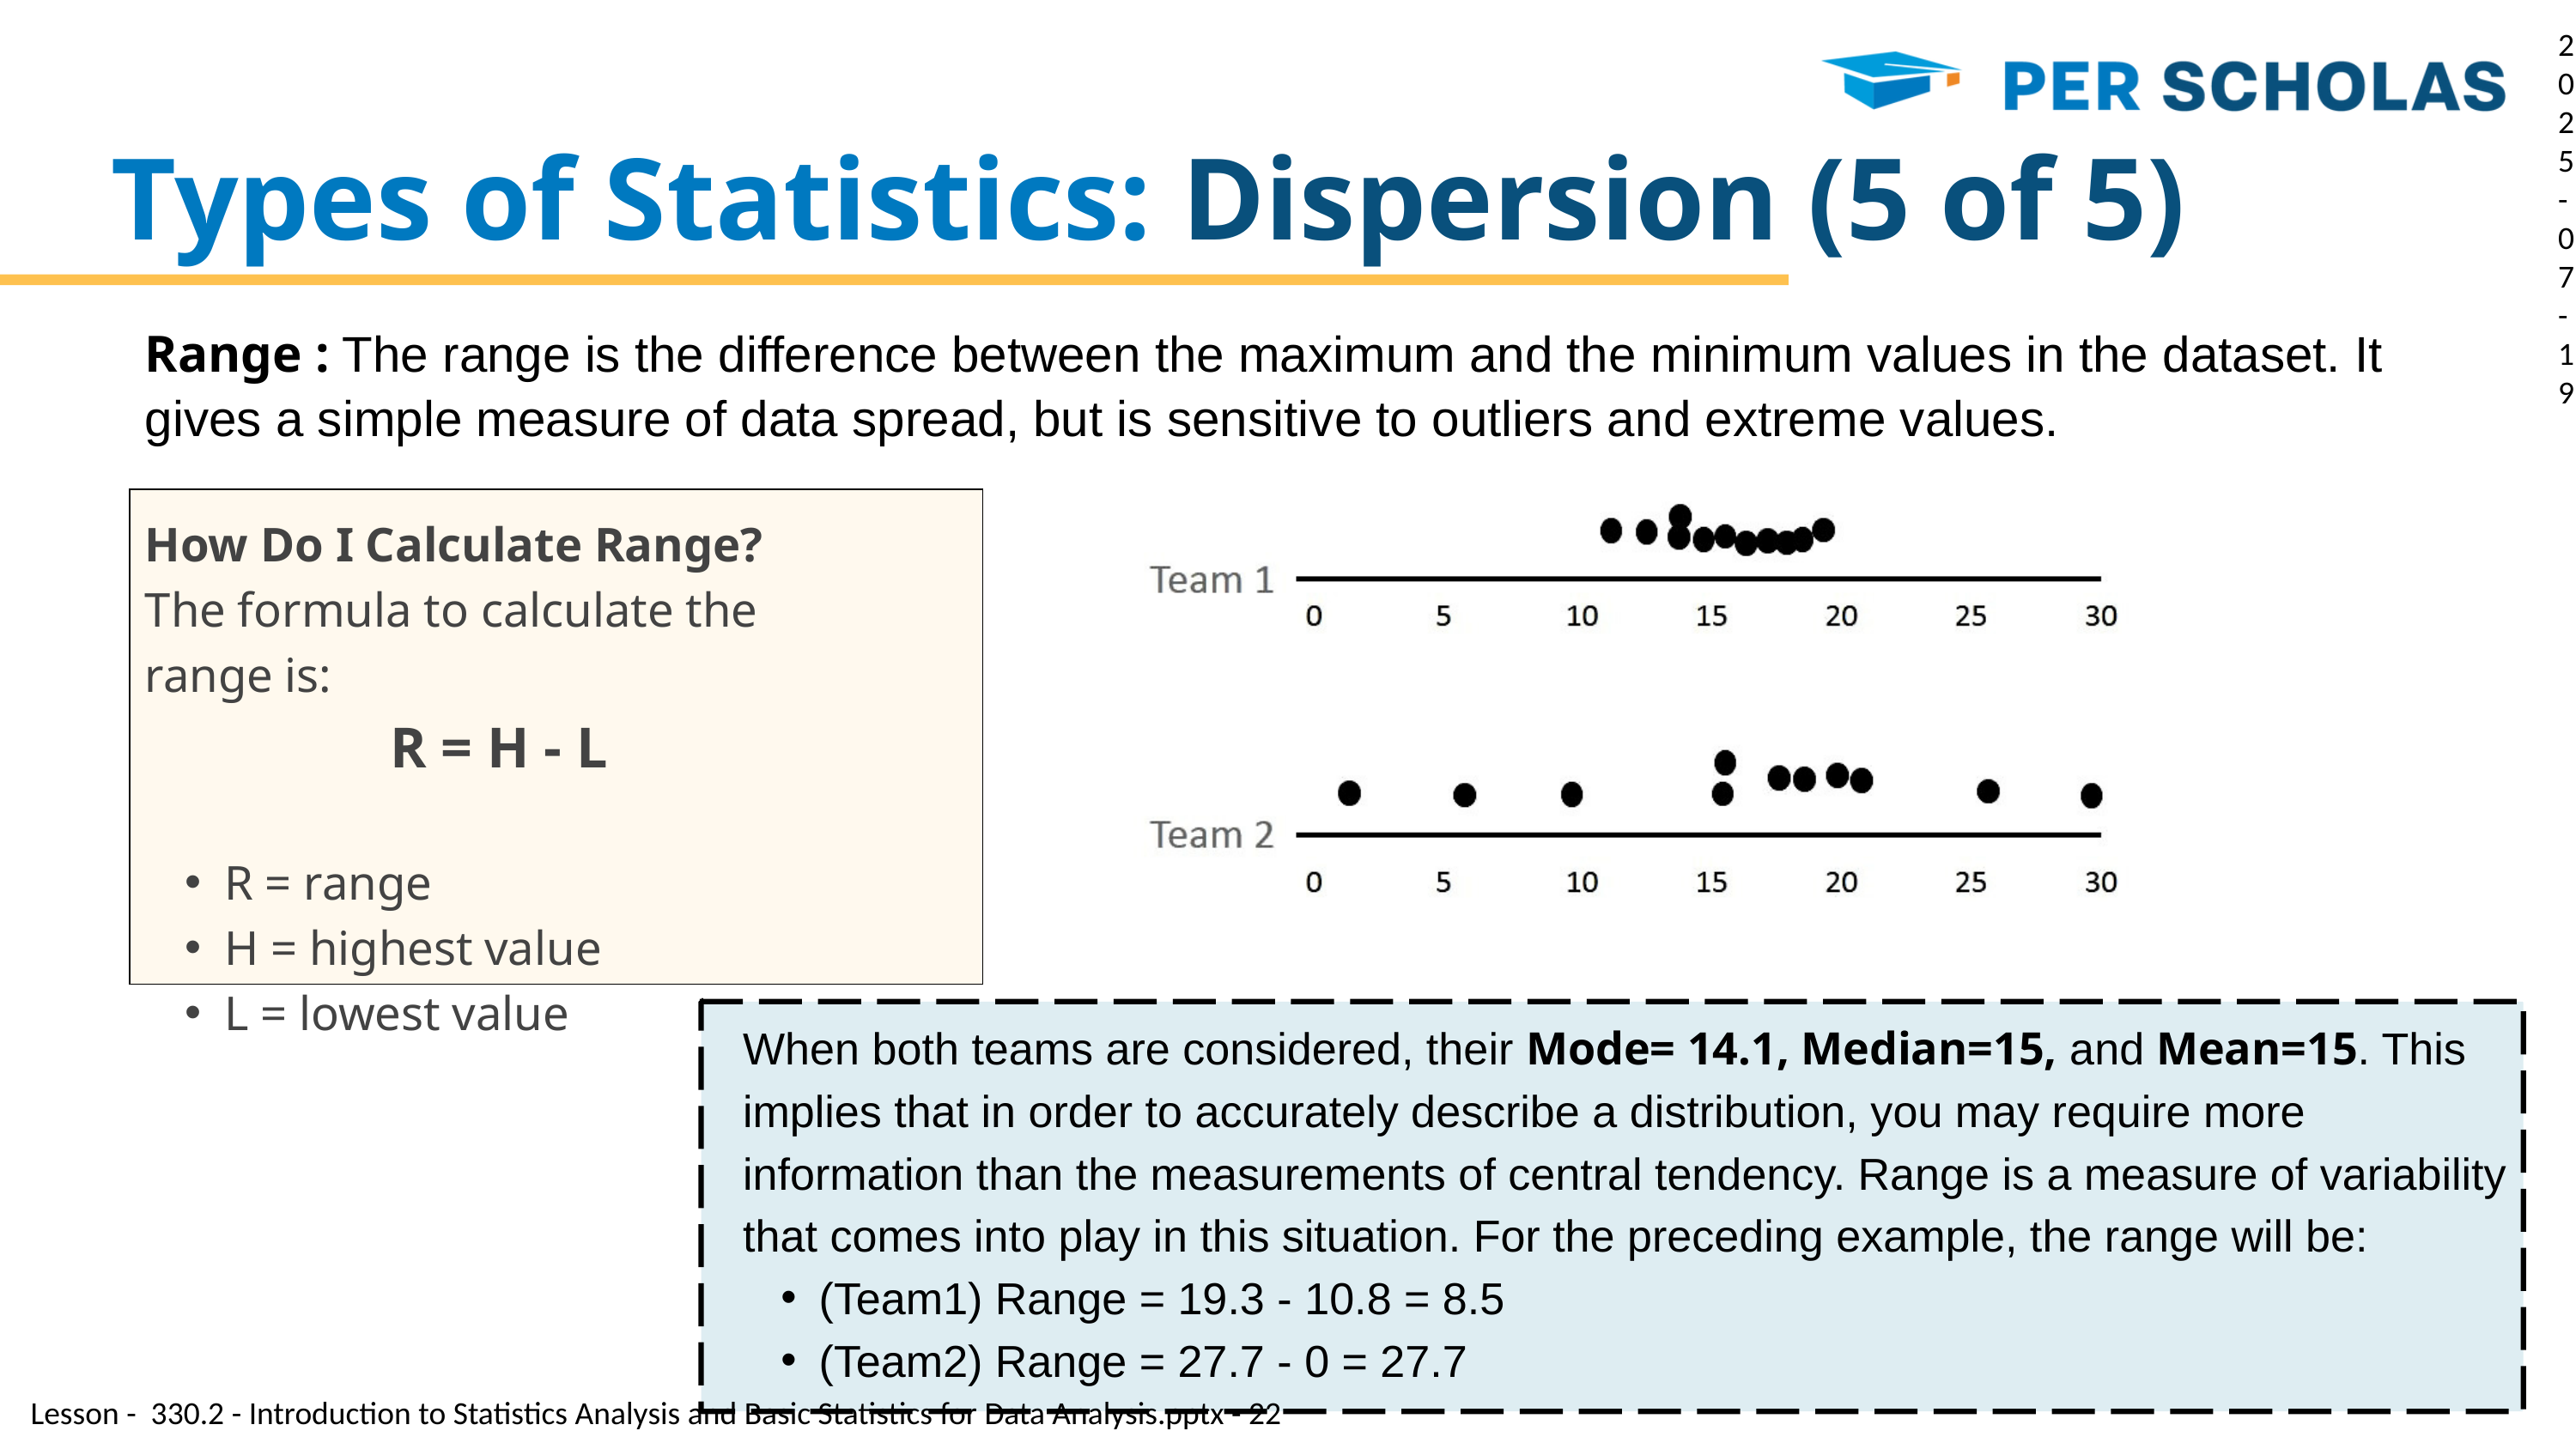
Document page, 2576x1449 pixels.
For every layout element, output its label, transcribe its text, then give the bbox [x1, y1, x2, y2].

text_box How Do I Calculate Range? The formula to calculate the range is: R = H - L R = range H = highest value L = lowest value [144, 991, 854, 1040]
text_box Lesson - 330.2 - Introduction to Statistics Analysis and Basic Statistics for Data Analysis.pptx - 22 [17, 1385, 1807, 1438]
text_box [129, 488, 983, 985]
text_box [1124, 471, 2141, 920]
text_box Types of Statistics: Disper﻿sion (5 of 5) [111, 105, 2331, 264]
text_box [1790, 0, 2550, 155]
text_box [701, 1001, 2524, 1412]
text_box Range : The range is the difference between the maximum and the minimum values in the dataset. It gives a simple measure of data spread, but is sensitive to outliers and extreme values. [144, 318, 2488, 447]
